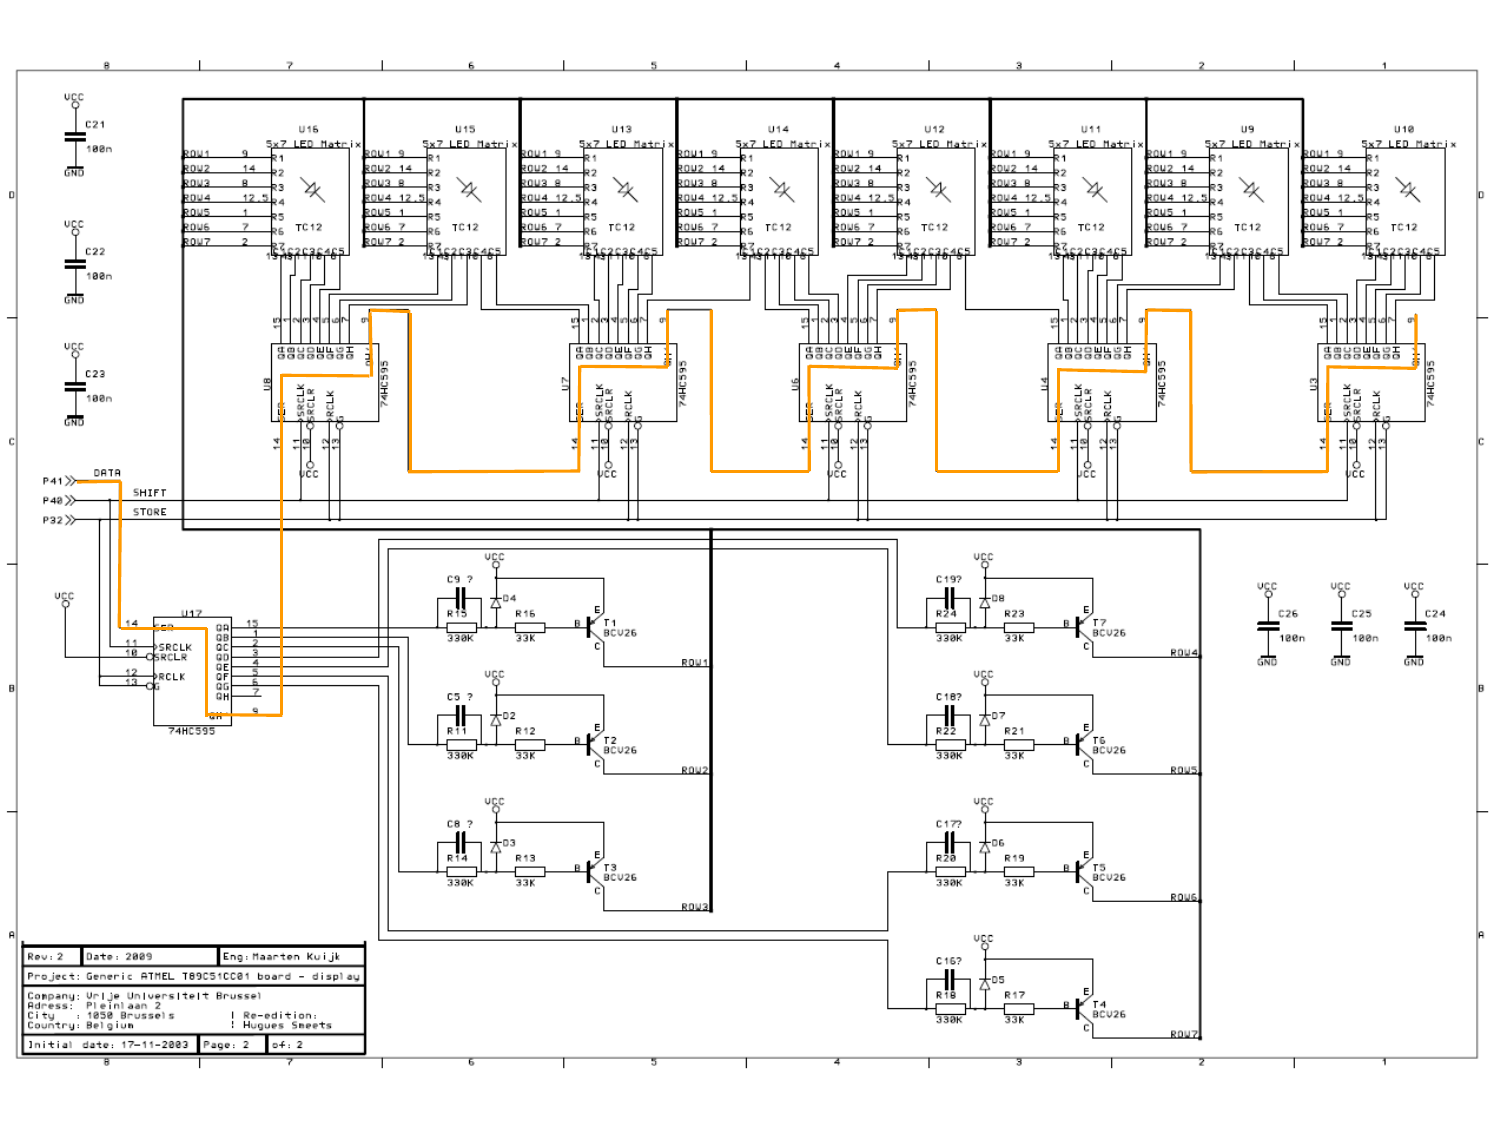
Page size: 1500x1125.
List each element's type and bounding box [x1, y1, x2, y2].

picture [0, 44, 1500, 1081]
text_box [808, 365, 894, 369]
